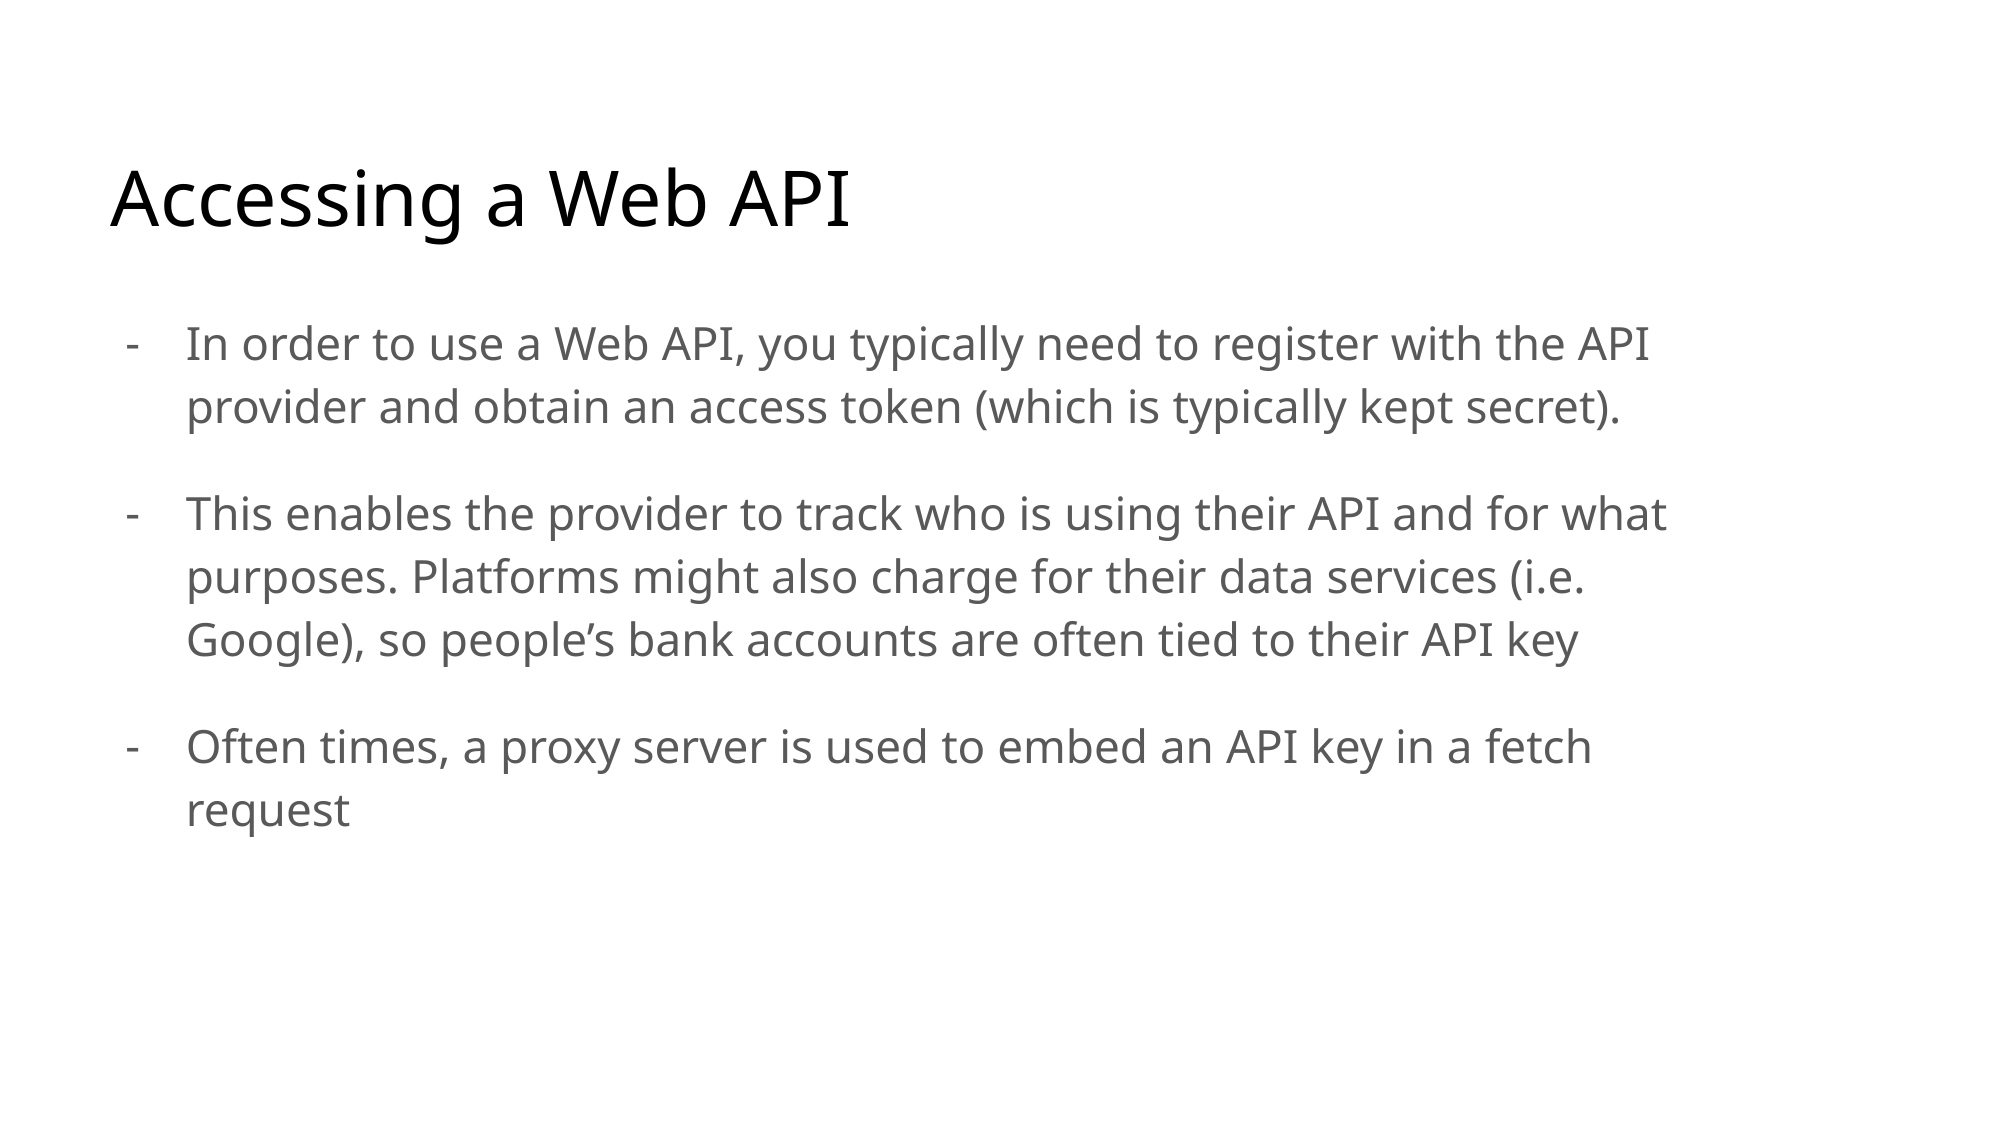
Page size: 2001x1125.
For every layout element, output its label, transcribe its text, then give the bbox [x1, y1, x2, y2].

title Accessing a Web API [90, 129, 1905, 297]
list In order to use a Web API, you typically need to register with the API provider and obtain an access token (which is typically kept secret). This enables the provider to track who is using their API and for what purposes. Platforms might also charge for their data services (i.e. Google), so people’s bank accounts are often tied to their API key Often times, a proxy server is used to embed an API key in a fetch request [90, 285, 1743, 948]
